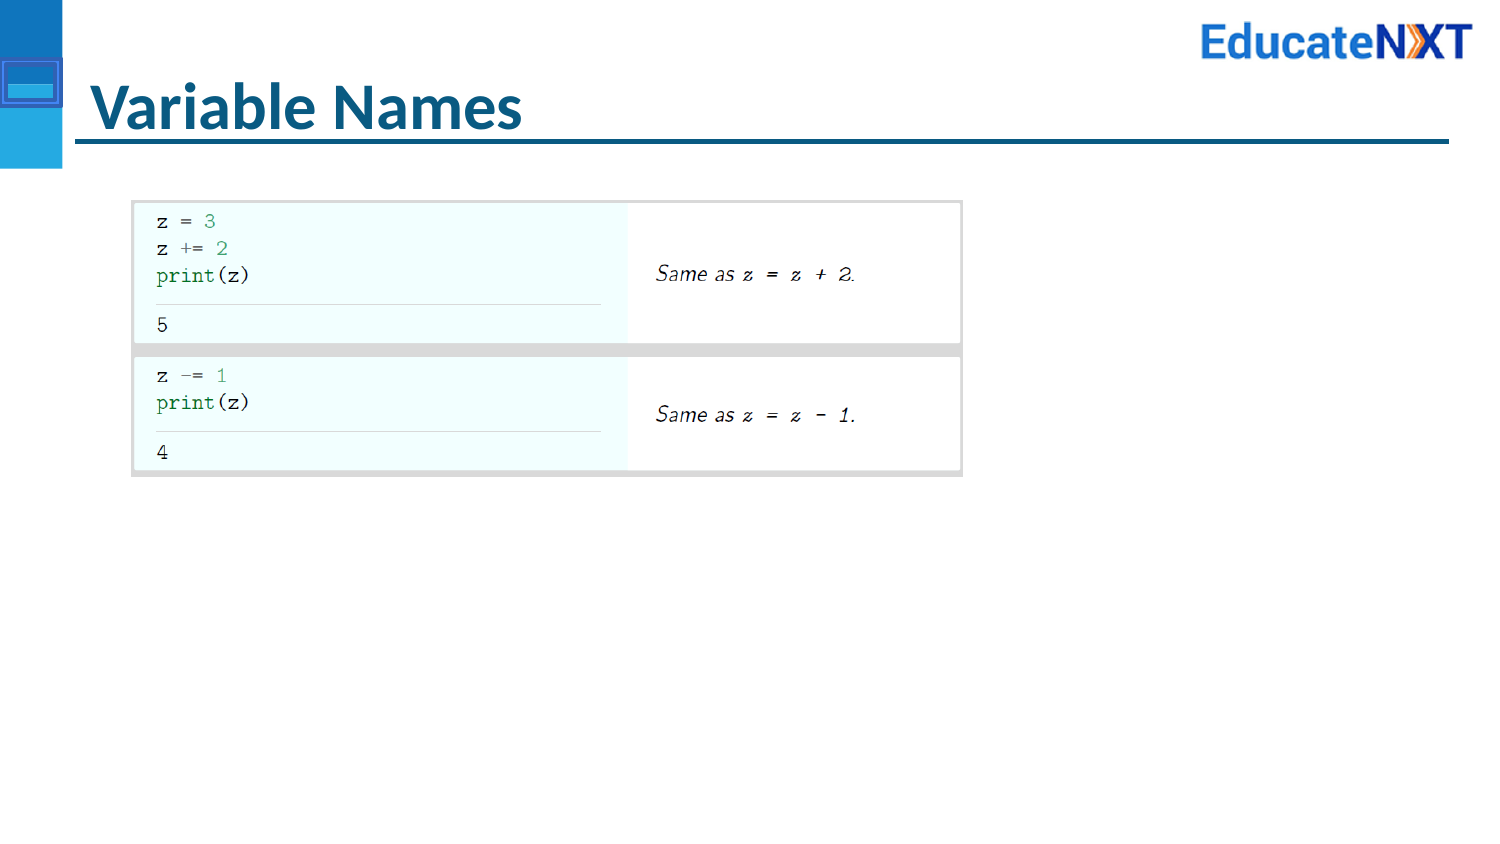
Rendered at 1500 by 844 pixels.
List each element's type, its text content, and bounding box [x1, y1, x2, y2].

picture [128, 194, 966, 477]
title Variable Names [75, 47, 1339, 142]
picture [1168, 0, 1500, 82]
text_box [0, 57, 63, 108]
